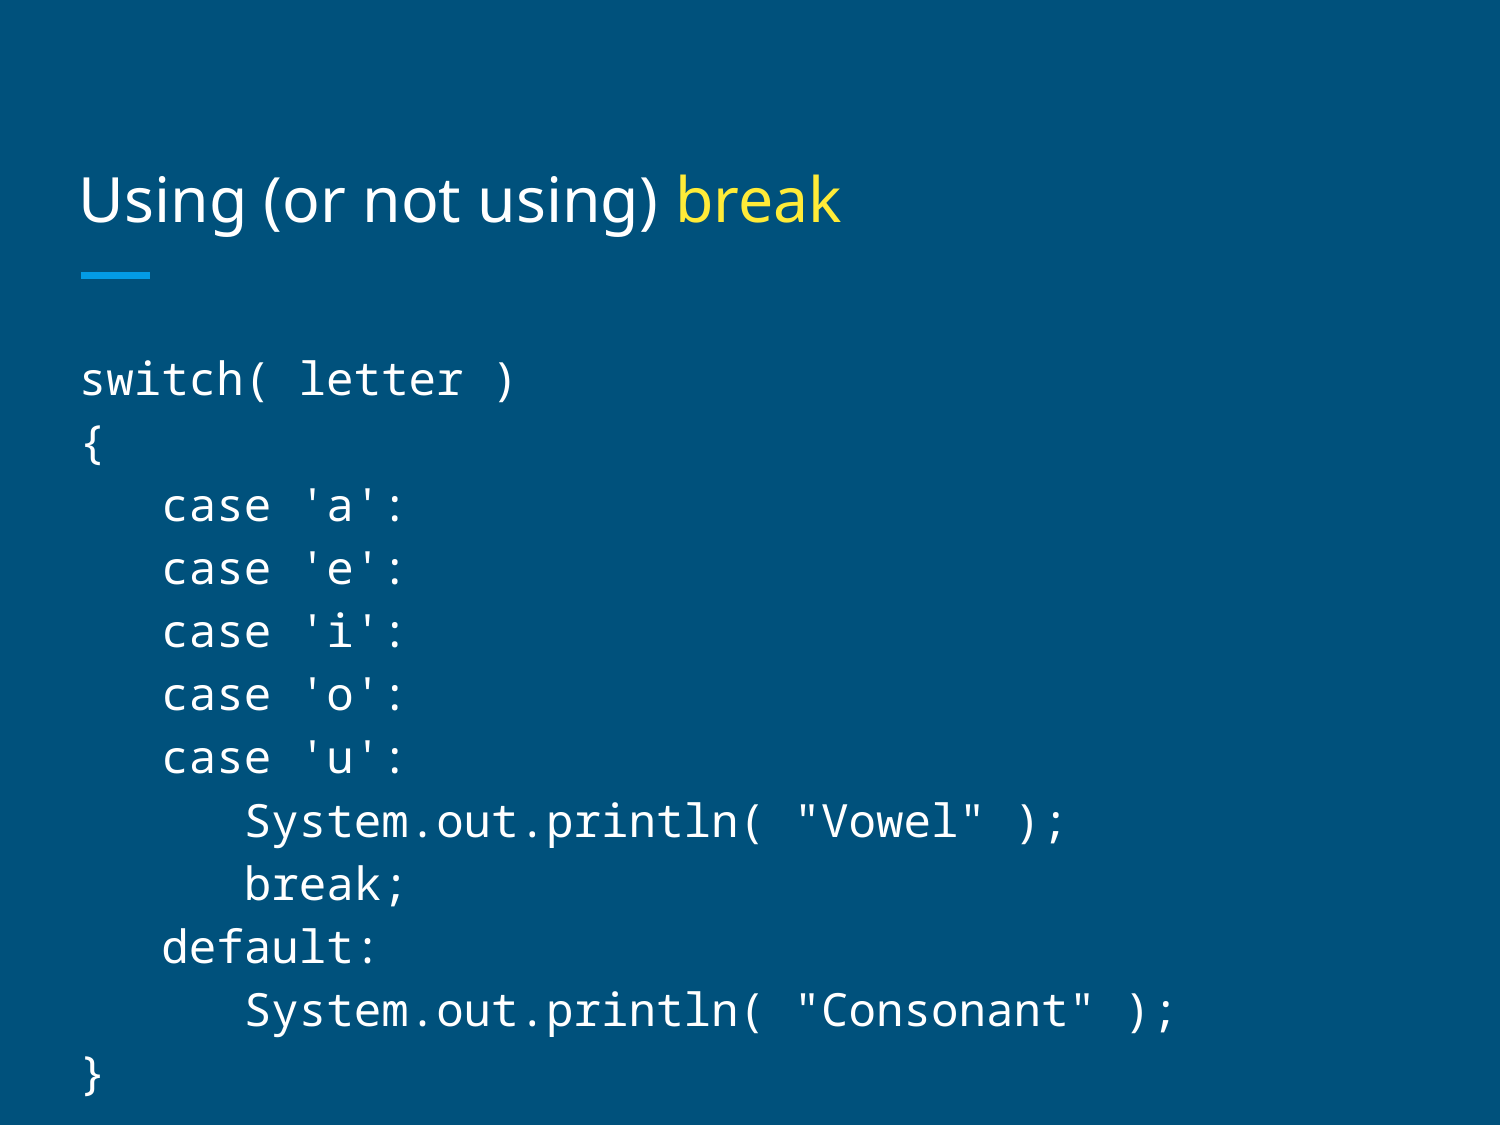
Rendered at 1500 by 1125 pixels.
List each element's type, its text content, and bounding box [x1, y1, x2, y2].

title Using (or not using) break [63, 100, 1437, 251]
list switch( letter ) { case 'a': case 'e': case 'i': case 'o': case 'u': System.out.println( "Vowel" ); break; default: System.out.println( "Consonant" ); } [63, 325, 1437, 1100]
